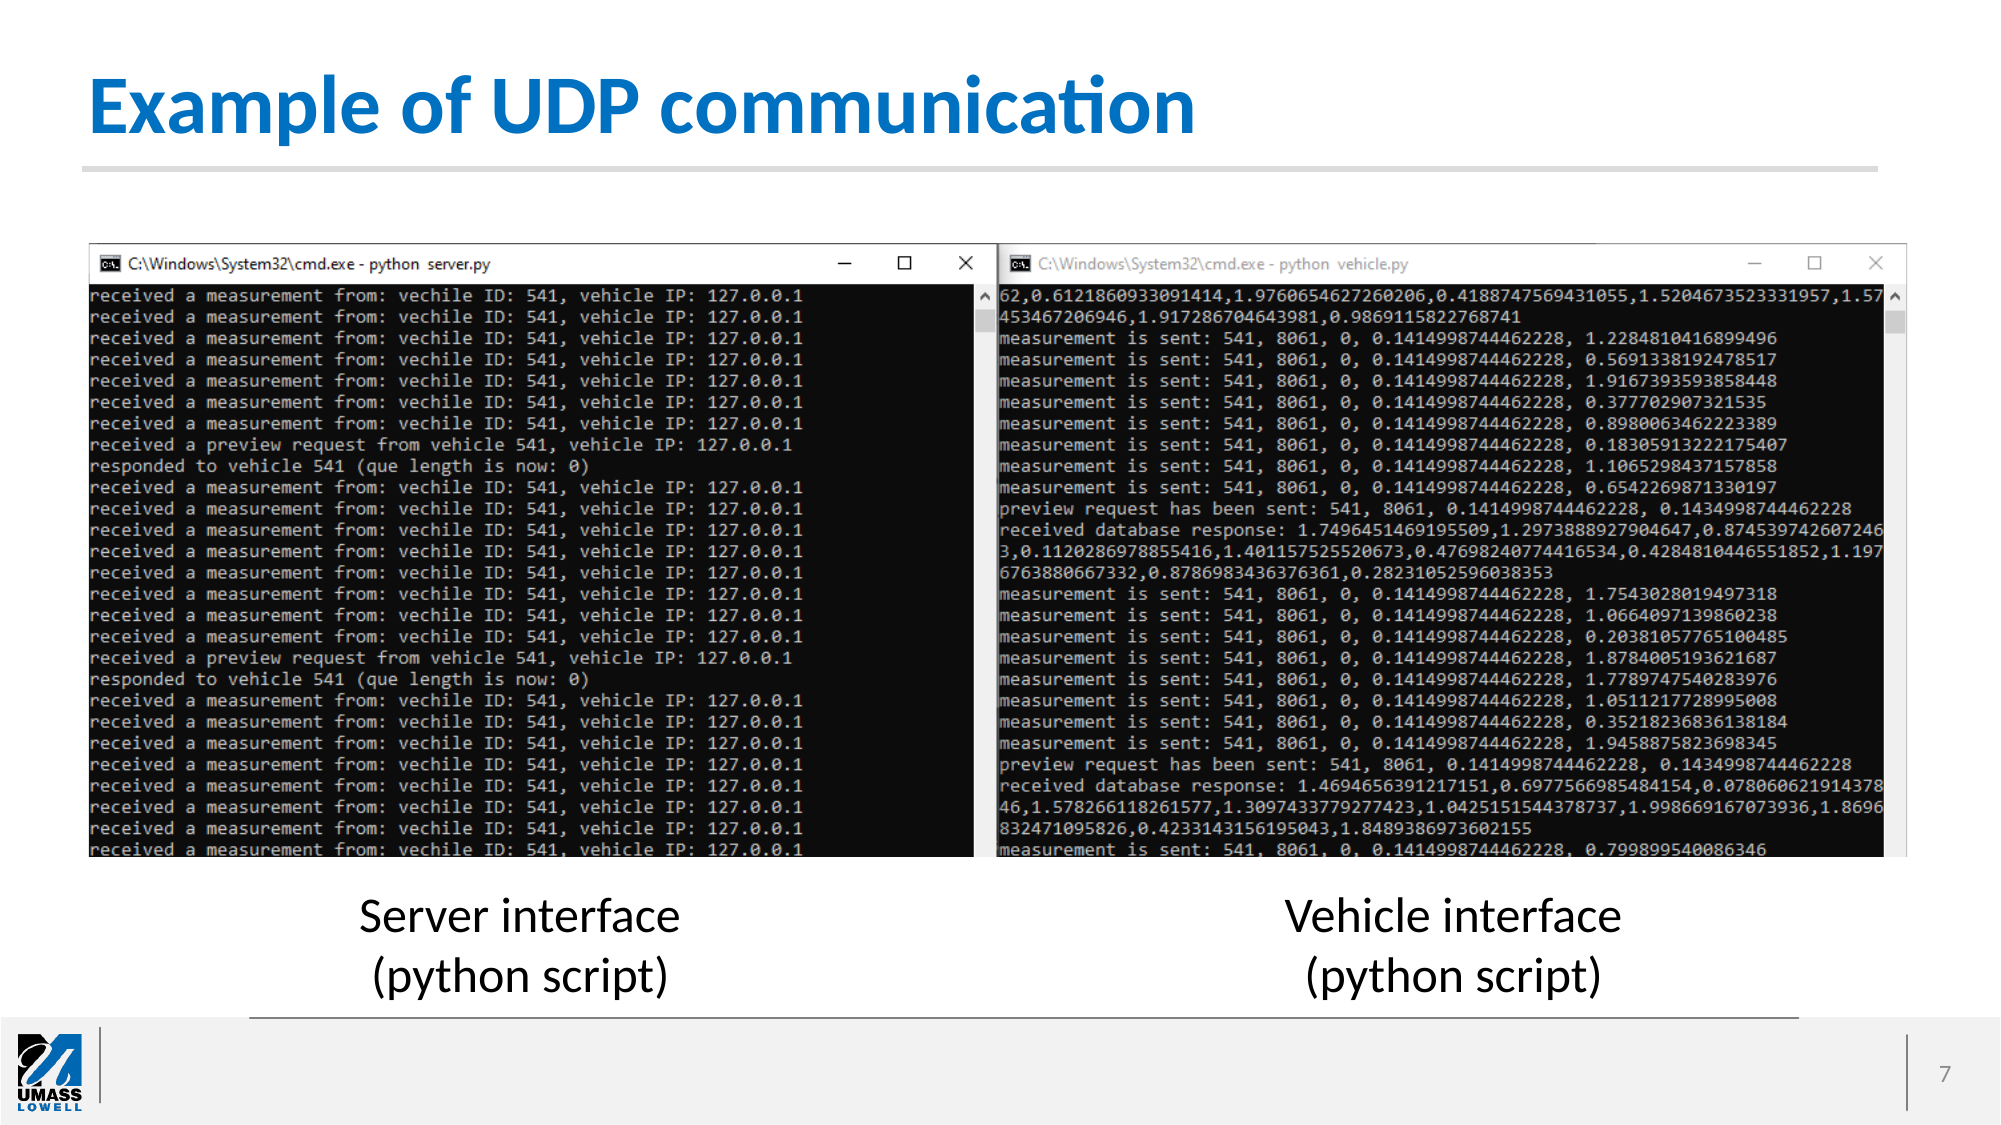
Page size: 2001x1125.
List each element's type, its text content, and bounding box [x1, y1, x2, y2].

picture [17, 1032, 83, 1115]
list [88, 243, 1908, 857]
text_box Vehicle interface (python script) [1269, 874, 1638, 1010]
slide_number 7 [1907, 1042, 1984, 1103]
text_box Server interface (python script) [344, 874, 697, 1010]
title Example of UDP communication [73, 0, 1997, 215]
